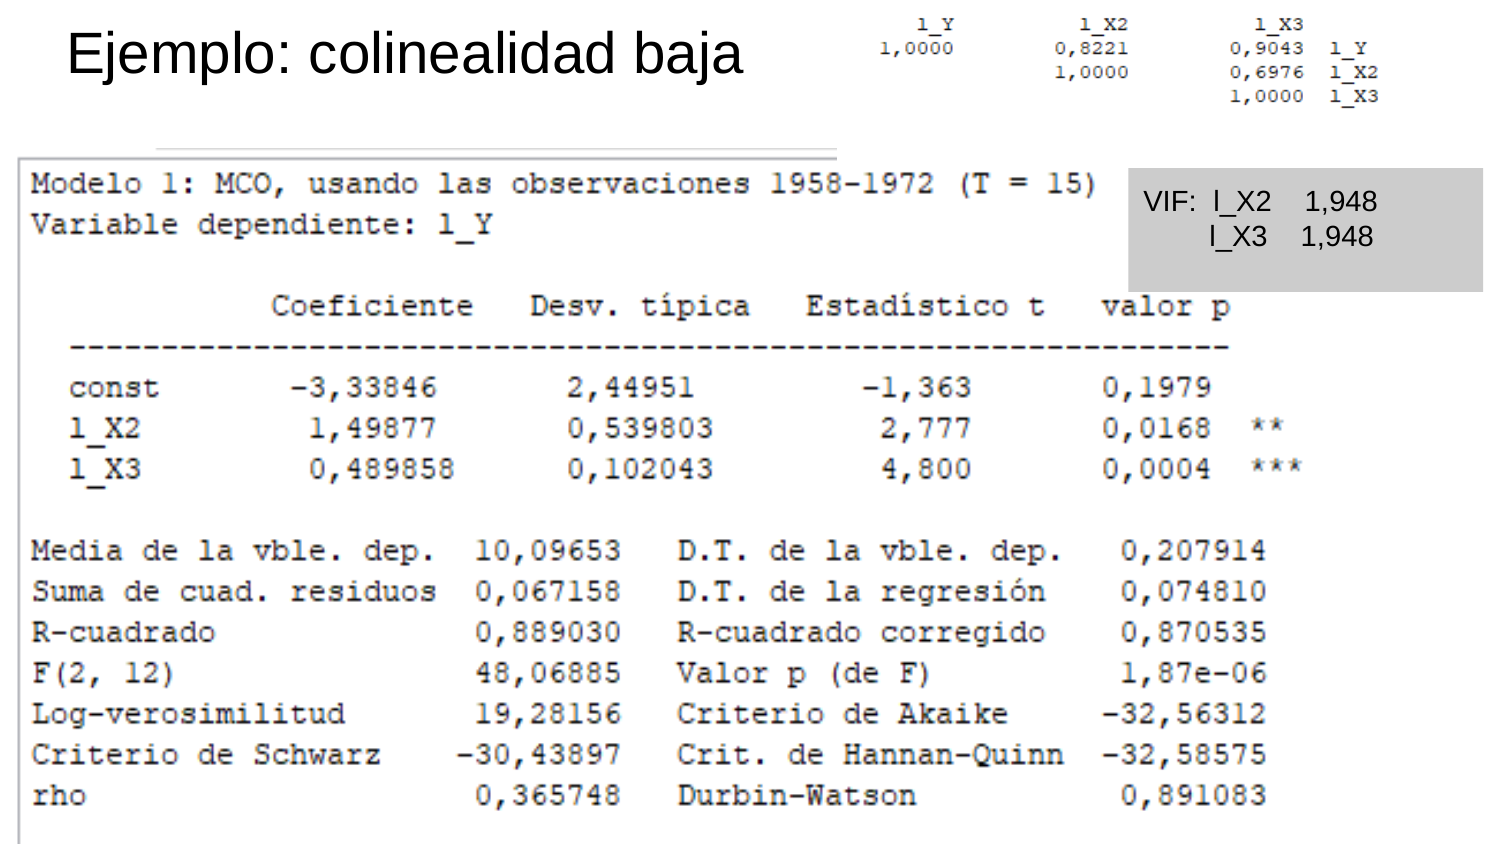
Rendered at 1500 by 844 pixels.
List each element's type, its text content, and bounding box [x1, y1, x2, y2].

title Ejemplo: colinealidad baja [51, 0, 835, 94]
picture [16, 0, 1500, 844]
text_box VIF: l_X2 1,948 l_X3 1,948 [1355, 177, 1484, 292]
